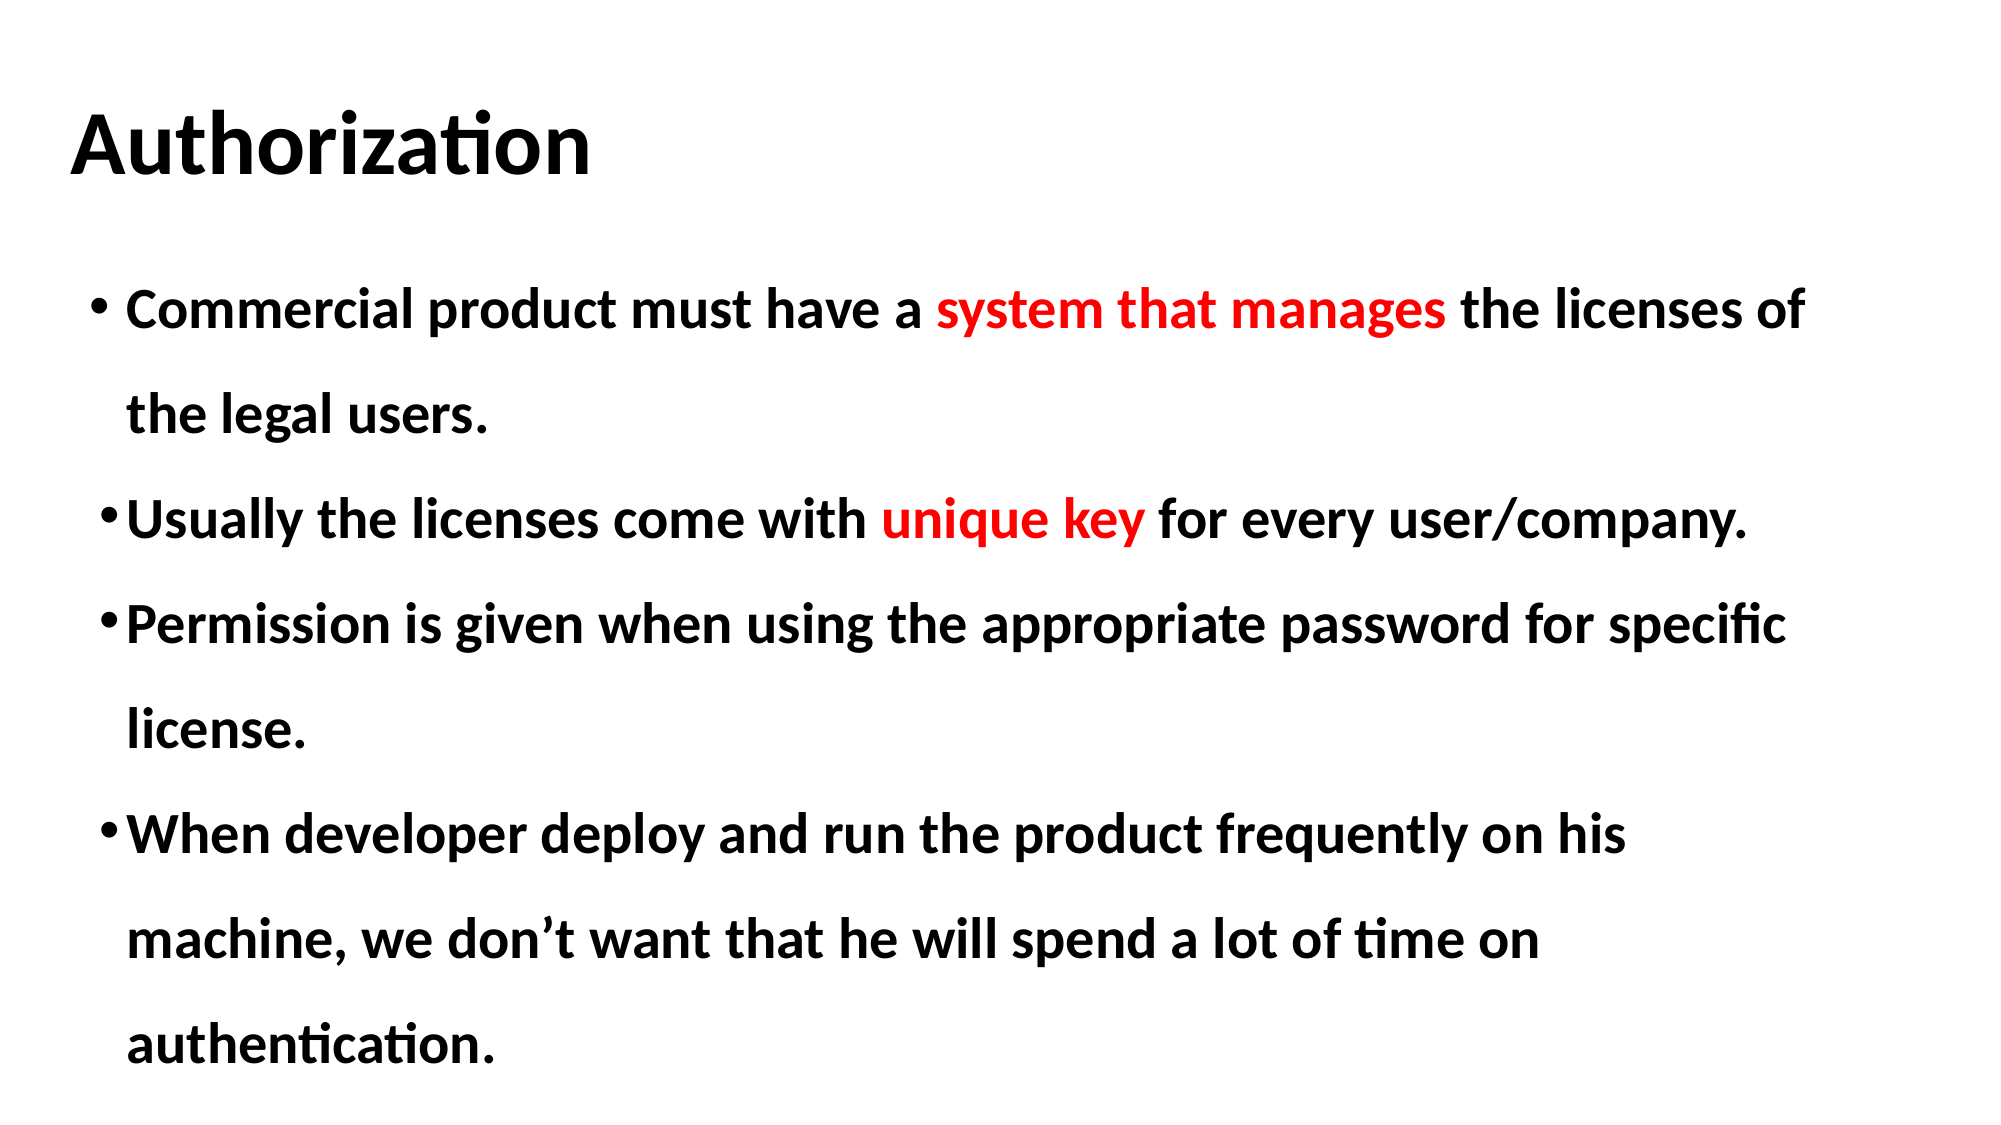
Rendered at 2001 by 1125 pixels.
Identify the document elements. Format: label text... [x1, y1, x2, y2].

list Commercial product must have a system that manages the licenses of the legal users. Usually the licenses come with unique key for every user/company. Permission is given when using the appropriate password for specific license. When developer deploy and run the product frequently on his machine, we don’t want that he will spend a lot of time on authentication. [74, 227, 1831, 1090]
title Authorization [55, 35, 1781, 254]
